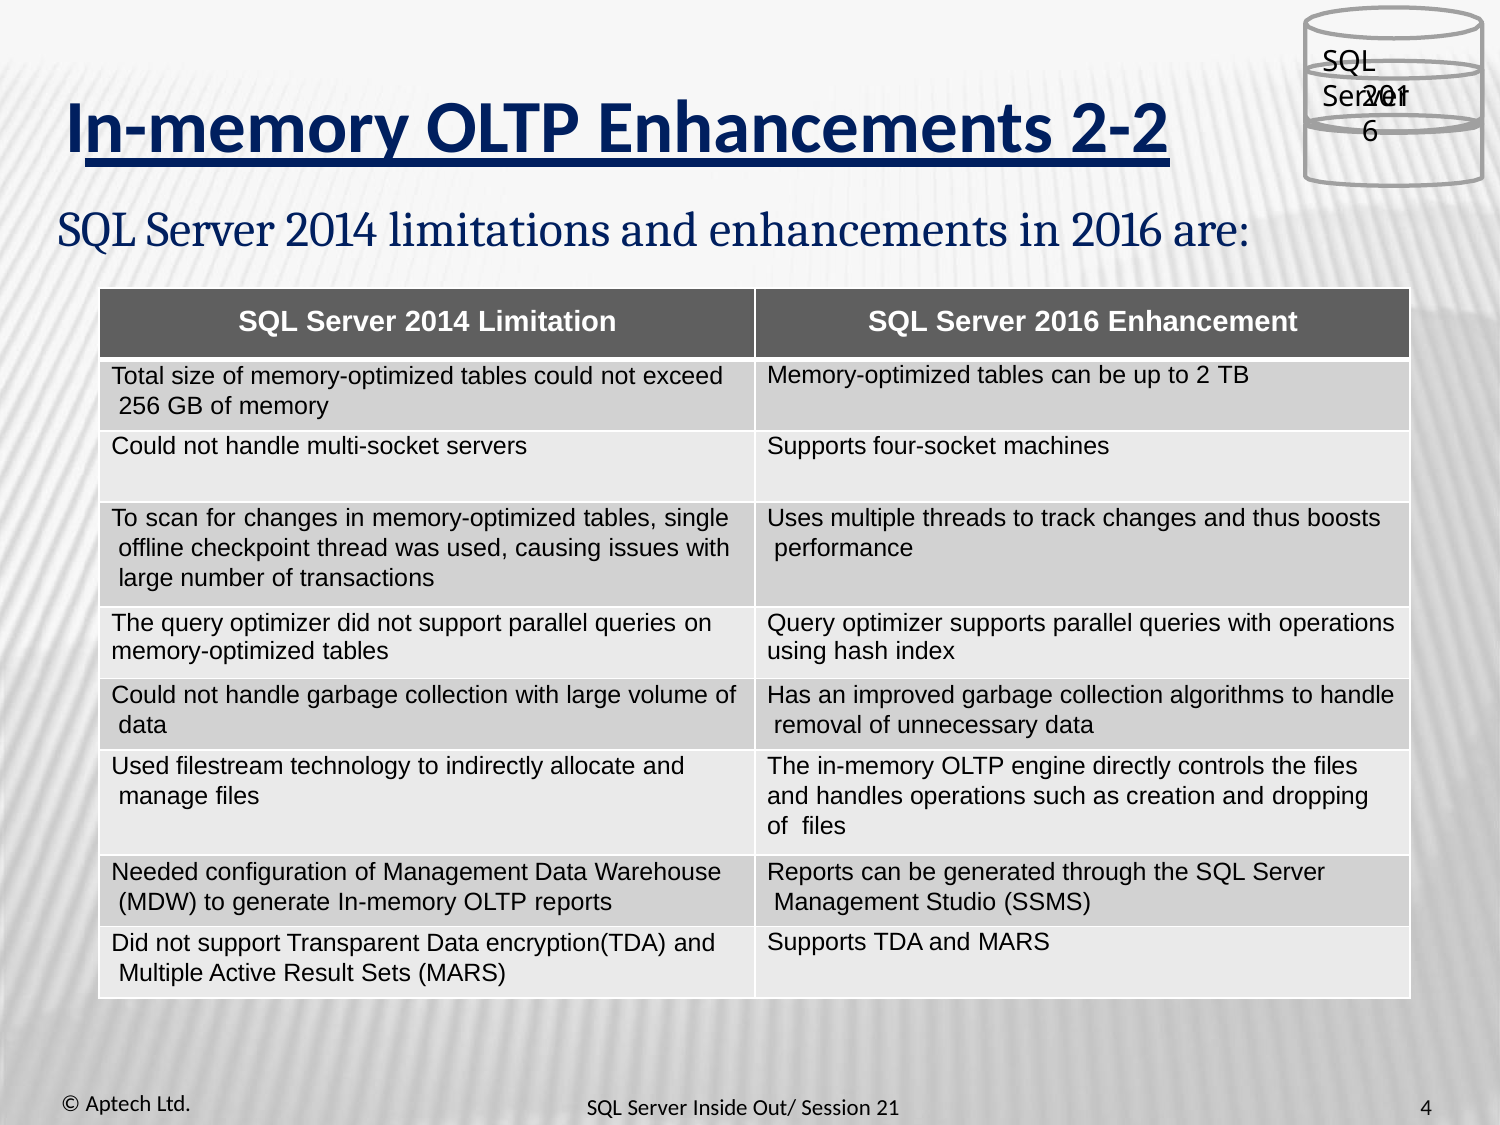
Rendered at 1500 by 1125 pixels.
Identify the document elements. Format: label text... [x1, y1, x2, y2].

table_cell To scan for changes in memory-optimized tables, single offline checkpoint thread was used, causing issues with large number of transactions [100, 503, 754, 606]
text_box [1305, 7, 1368, 21]
table_cell The query optimizer did not support parallel queries on memory-optimized tables [100, 608, 754, 678]
footer SQL Server Inside Out/ Session 21 [584, 1096, 902, 1125]
table_cell Total size of memory-optimized tables could not exceed 256 GB of memory [100, 362, 754, 430]
table_cell Used filestream technology to indirectly allocate and manage files [100, 751, 754, 854]
table_cell Could not handle garbage collection with large volume of data [100, 679, 754, 749]
table_cell Uses multiple threads to track changes and thus boosts performance [756, 503, 1409, 606]
table_cell Query optimizer supports parallel queries with operations using hash index [756, 608, 1409, 678]
table_header SQL Server 2016 Enhancement [756, 289, 1409, 357]
table_cell Supports four-socket machines [756, 432, 1409, 501]
table_cell Memory-optimized tables can be up to 2 TB [756, 362, 1409, 430]
table_cell Supports TDA and MARS [756, 927, 1409, 997]
text_box SQL Server [1320, 39, 1468, 75]
table_cell Could not handle multi-socket servers [100, 432, 754, 501]
title In-memory OLTP Enhancements 2-2 [62, 75, 1500, 266]
table_cell The in-memory OLTP engine directly controls the files and handles operations such as creation and dropping of files [756, 751, 1409, 854]
picture [0, 0, 1500, 1125]
table_cell Did not support Transparent Data encryption(TDA) and Multiple Active Result Sets (MARS) [100, 927, 754, 997]
table_cell Has an improved garbage collection algorithms to handle removal of unnecessary data [756, 679, 1409, 749]
table_header SQL Server 2014 Limitation [100, 289, 754, 357]
text_box [1419, 7, 1483, 22]
table_cell Needed configuration of Management Data Warehouse (MDW) to generate In-memory OLTP reports [100, 856, 754, 926]
text_box [1305, 7, 1482, 22]
table_cell Reports can be generated through the SQL Server Management Studio (SSMS) [756, 856, 1409, 926]
text_box SQL Server 2014 limitations and enhancements in 2016 are: [56, 194, 1341, 257]
slide_number 4 [1416, 1092, 1449, 1125]
text_box [1305, 22, 1483, 75]
slide_number © Aptech Ltd. [59, 1092, 194, 1125]
